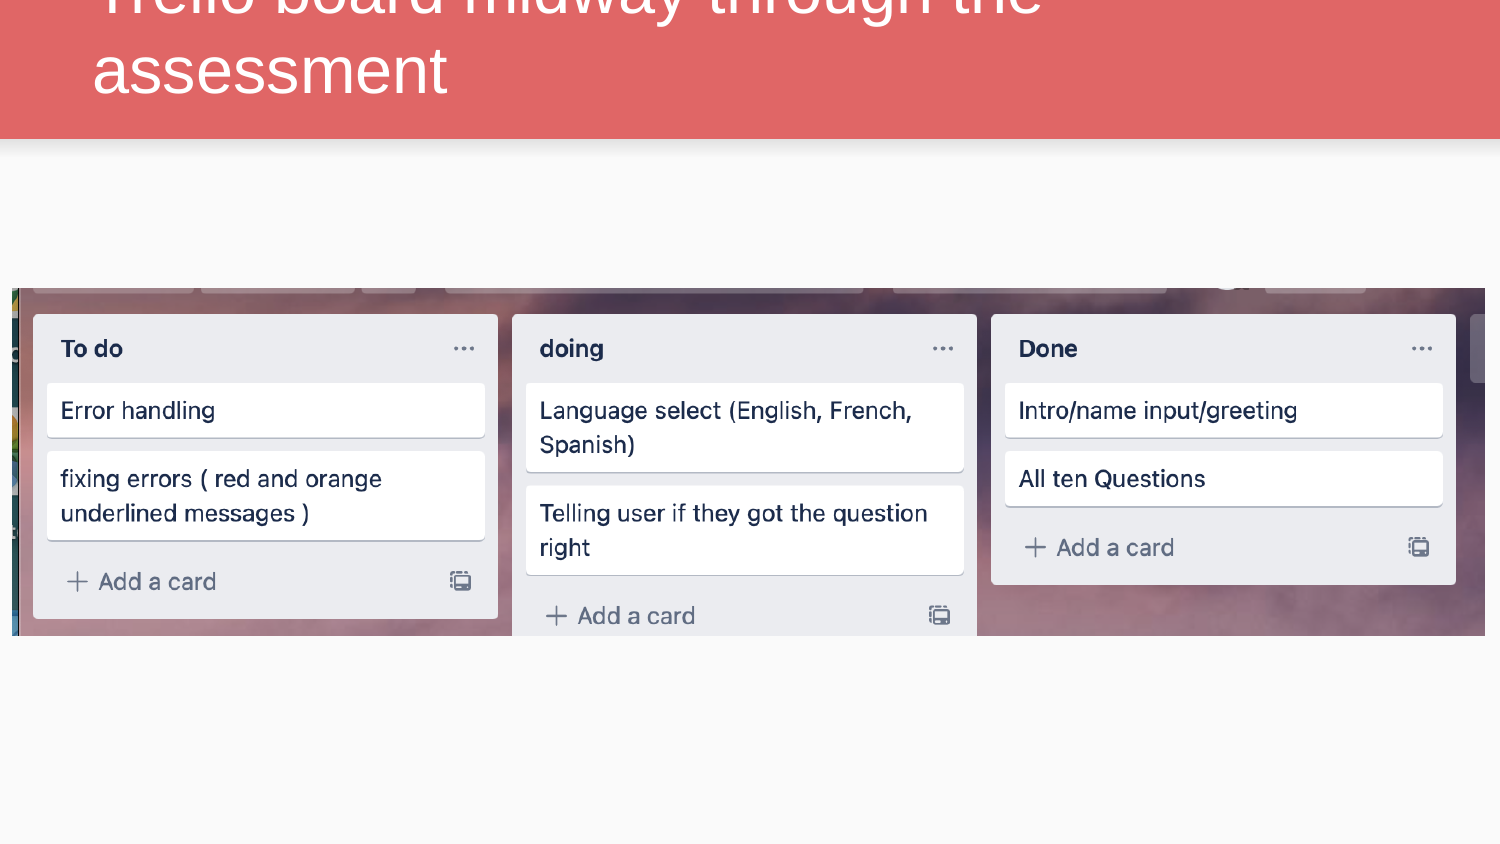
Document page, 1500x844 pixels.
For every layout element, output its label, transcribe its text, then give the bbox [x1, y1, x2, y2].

title Trello board midway through the assessment [77, 0, 1427, 123]
picture [12, 288, 1485, 636]
